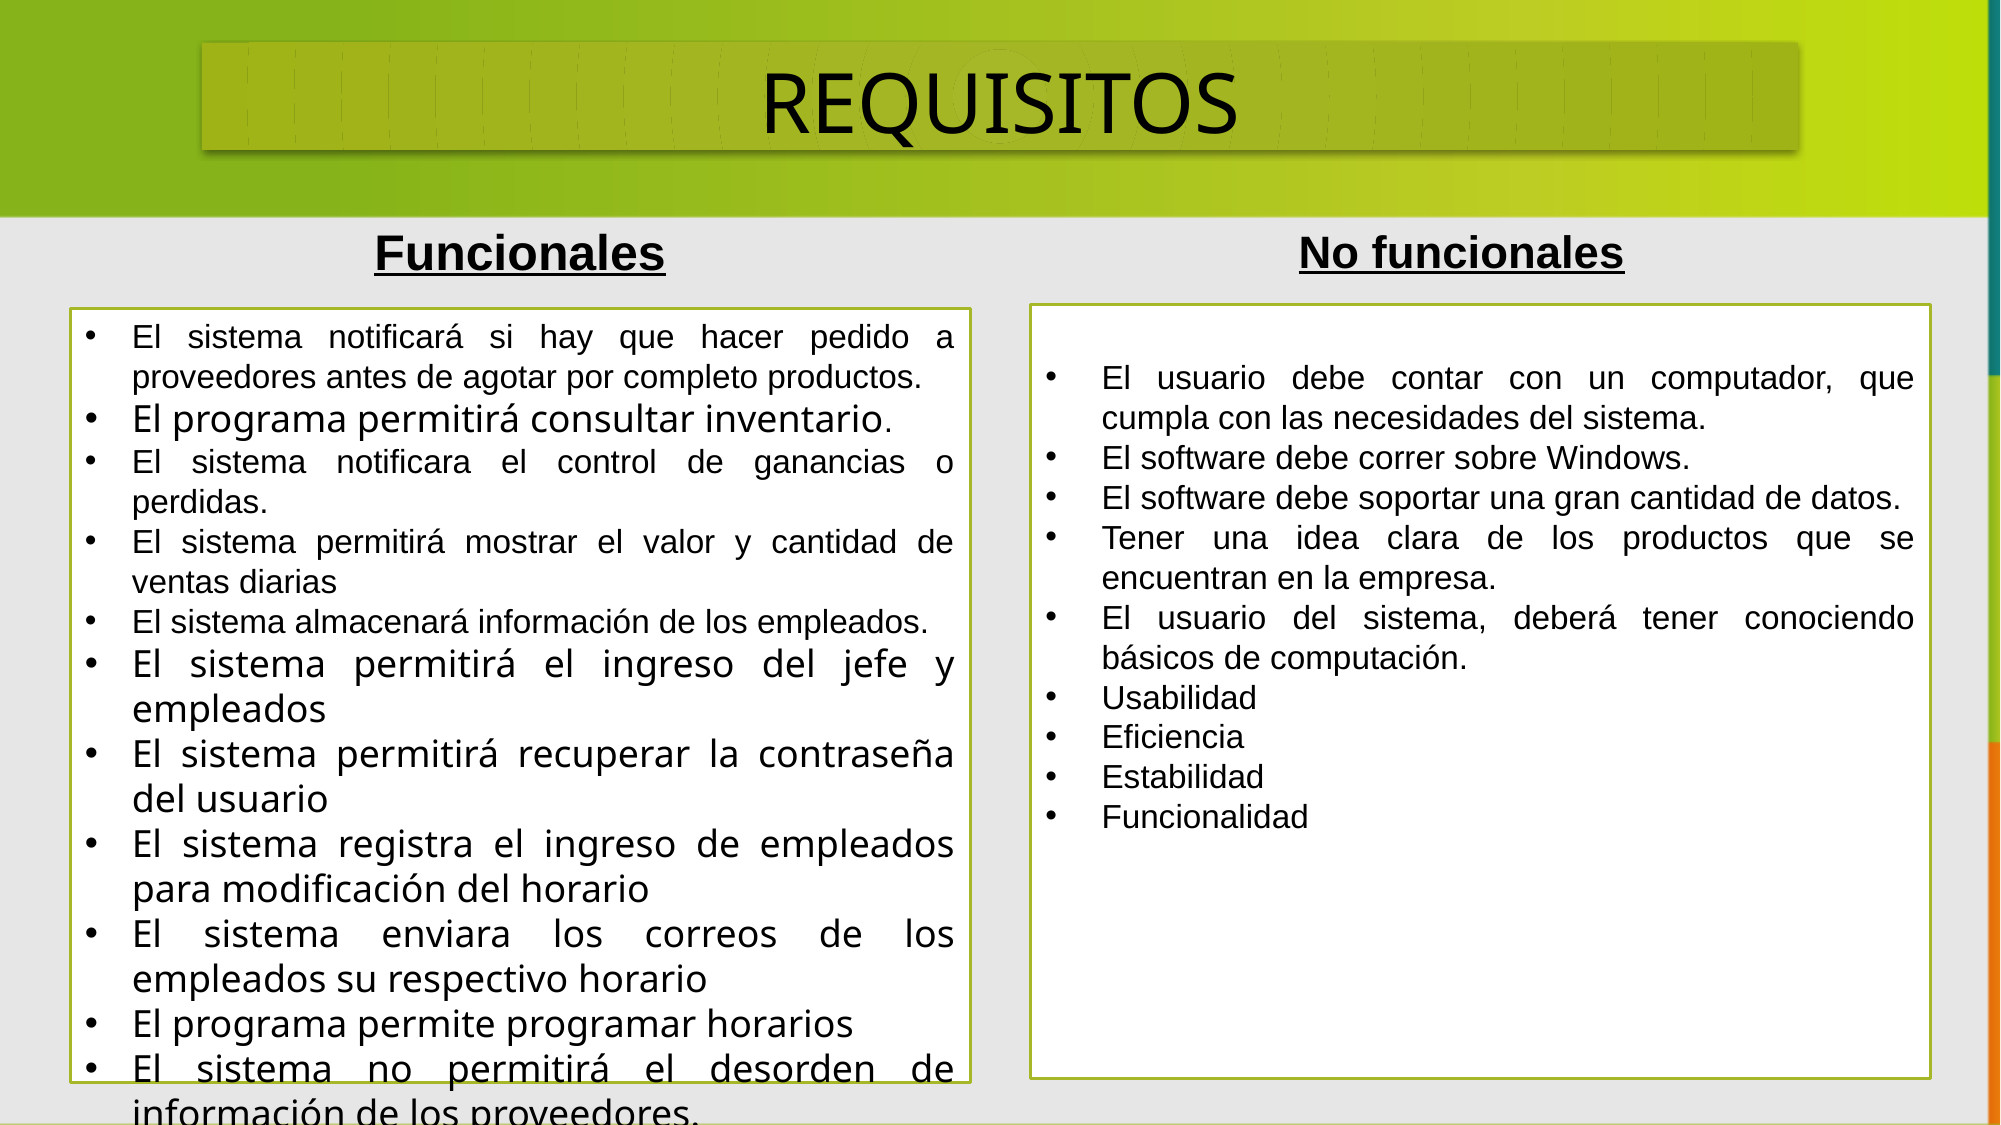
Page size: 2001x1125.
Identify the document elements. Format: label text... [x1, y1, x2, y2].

text_box El sistema notificará si hay que hacer pedido a proveedores antes de agotar por completo productos. El programa permitirá consultar inventario. El sistema notificara el control de ganancias o perdidas. El sistema permitirá mostrar el valor y cantidad de ventas diarias El sistema almacenará información de los empleados. El sistema permitirá el ingreso del jefe y empleados El sistema permitirá recuperar la contraseña del usuario El sistema registra el ingreso de empleados para modificación del horario El sistema enviara los correos de los empleados su respectivo horario El programa permite programar horarios El sistema no permitirá el desorden de información de los proveedores. [69, 307, 972, 1084]
text_box El usuario debe contar con un computador, que cumpla con las necesidades del sistema. El software debe correr sobre Windows. El software debe soportar una gran cantidad de datos. Tener una idea clara de los productos que se encuentran en la empresa. El usuario del sistema, deberá tener conociendo básicos de computación. Usabilidad Eficiencia Estabilidad Funcionalidad [1029, 303, 1932, 1080]
text_box No funcionales [1286, 197, 1637, 305]
text_box REQUISITOS [201, 42, 1798, 150]
picture [0, 0, 2001, 1125]
text_box Funcionales [363, 196, 677, 305]
